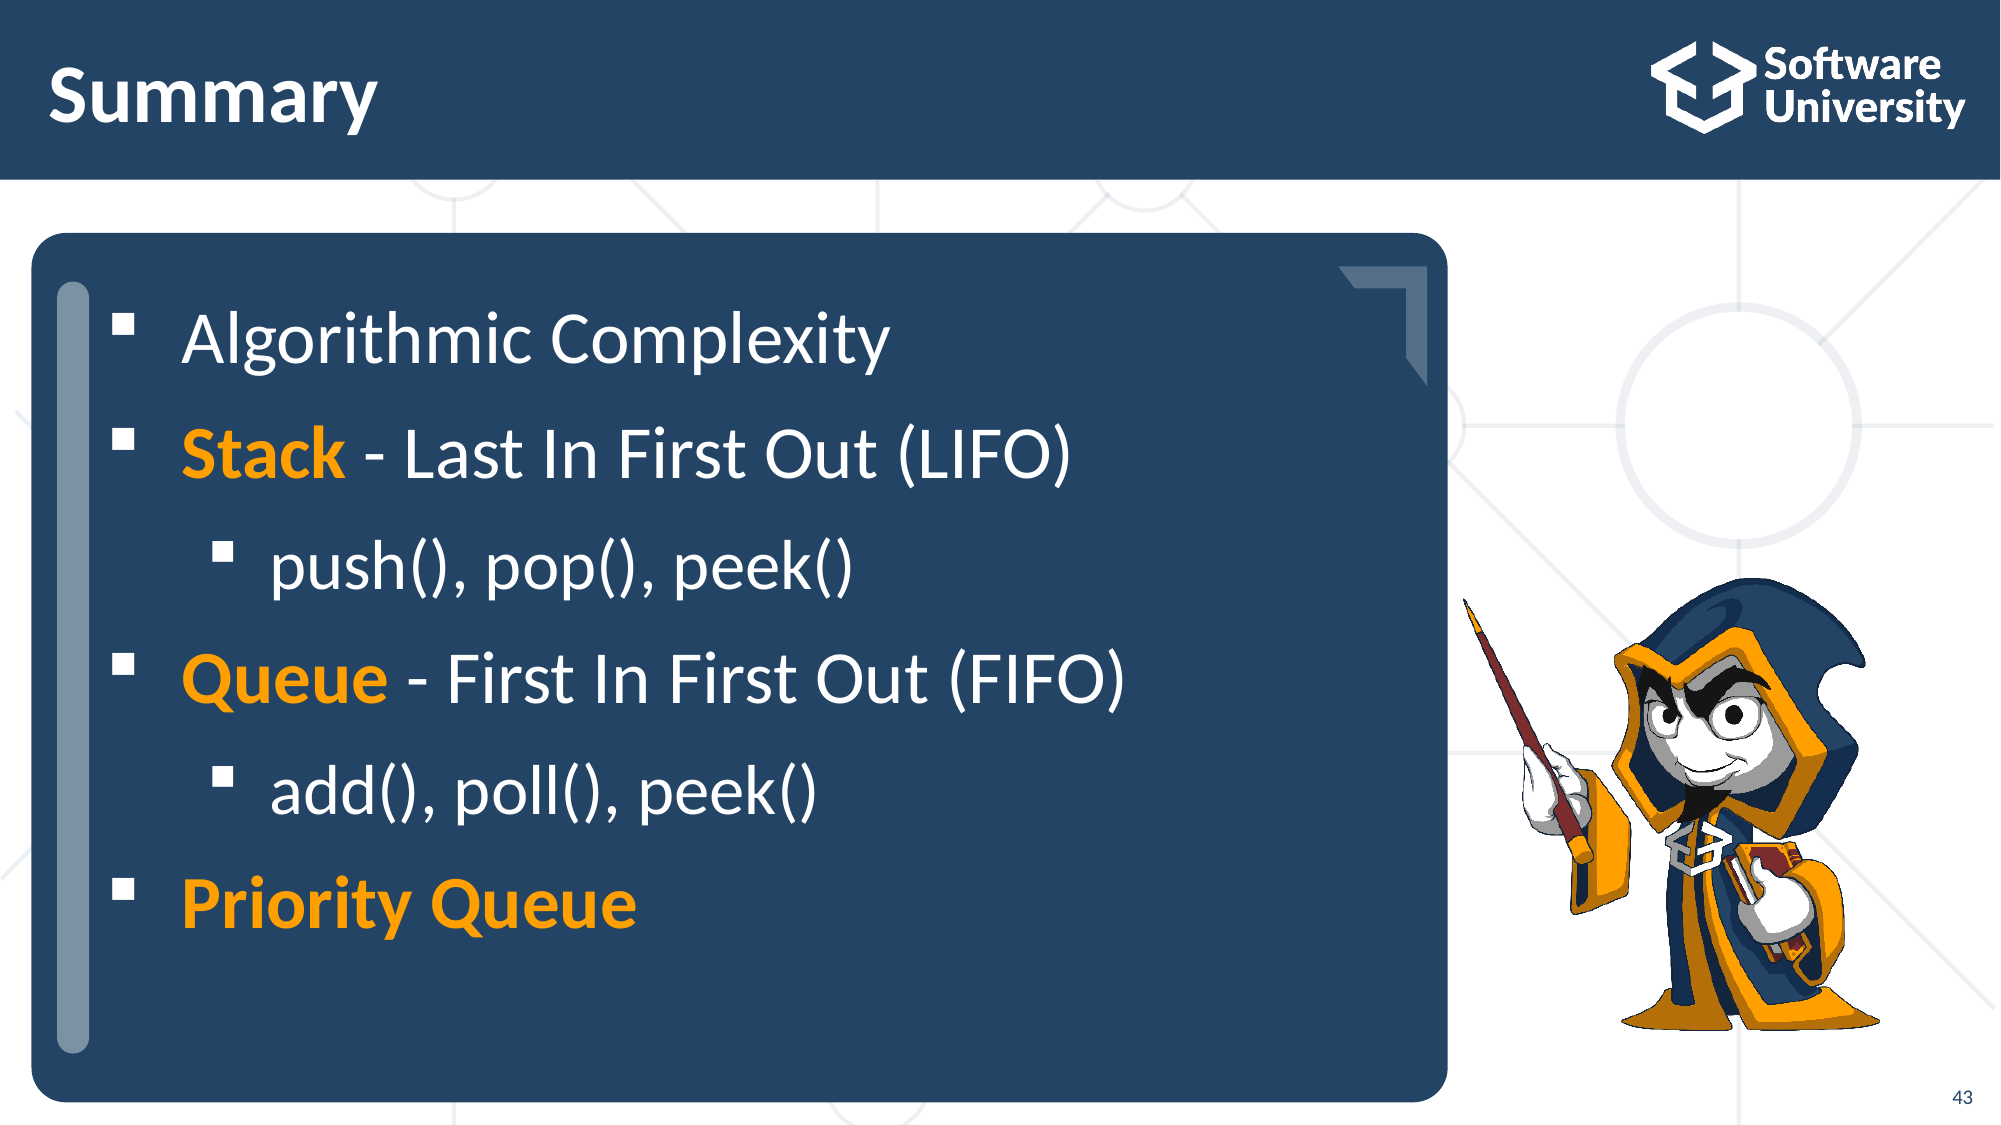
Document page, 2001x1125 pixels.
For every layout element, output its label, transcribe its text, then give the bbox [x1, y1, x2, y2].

slide_number 43 [1927, 1067, 1989, 1117]
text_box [31, 232, 1448, 1103]
picture [1447, 537, 1921, 1050]
title Summary [31, 16, 1625, 162]
picture [1651, 41, 1966, 134]
